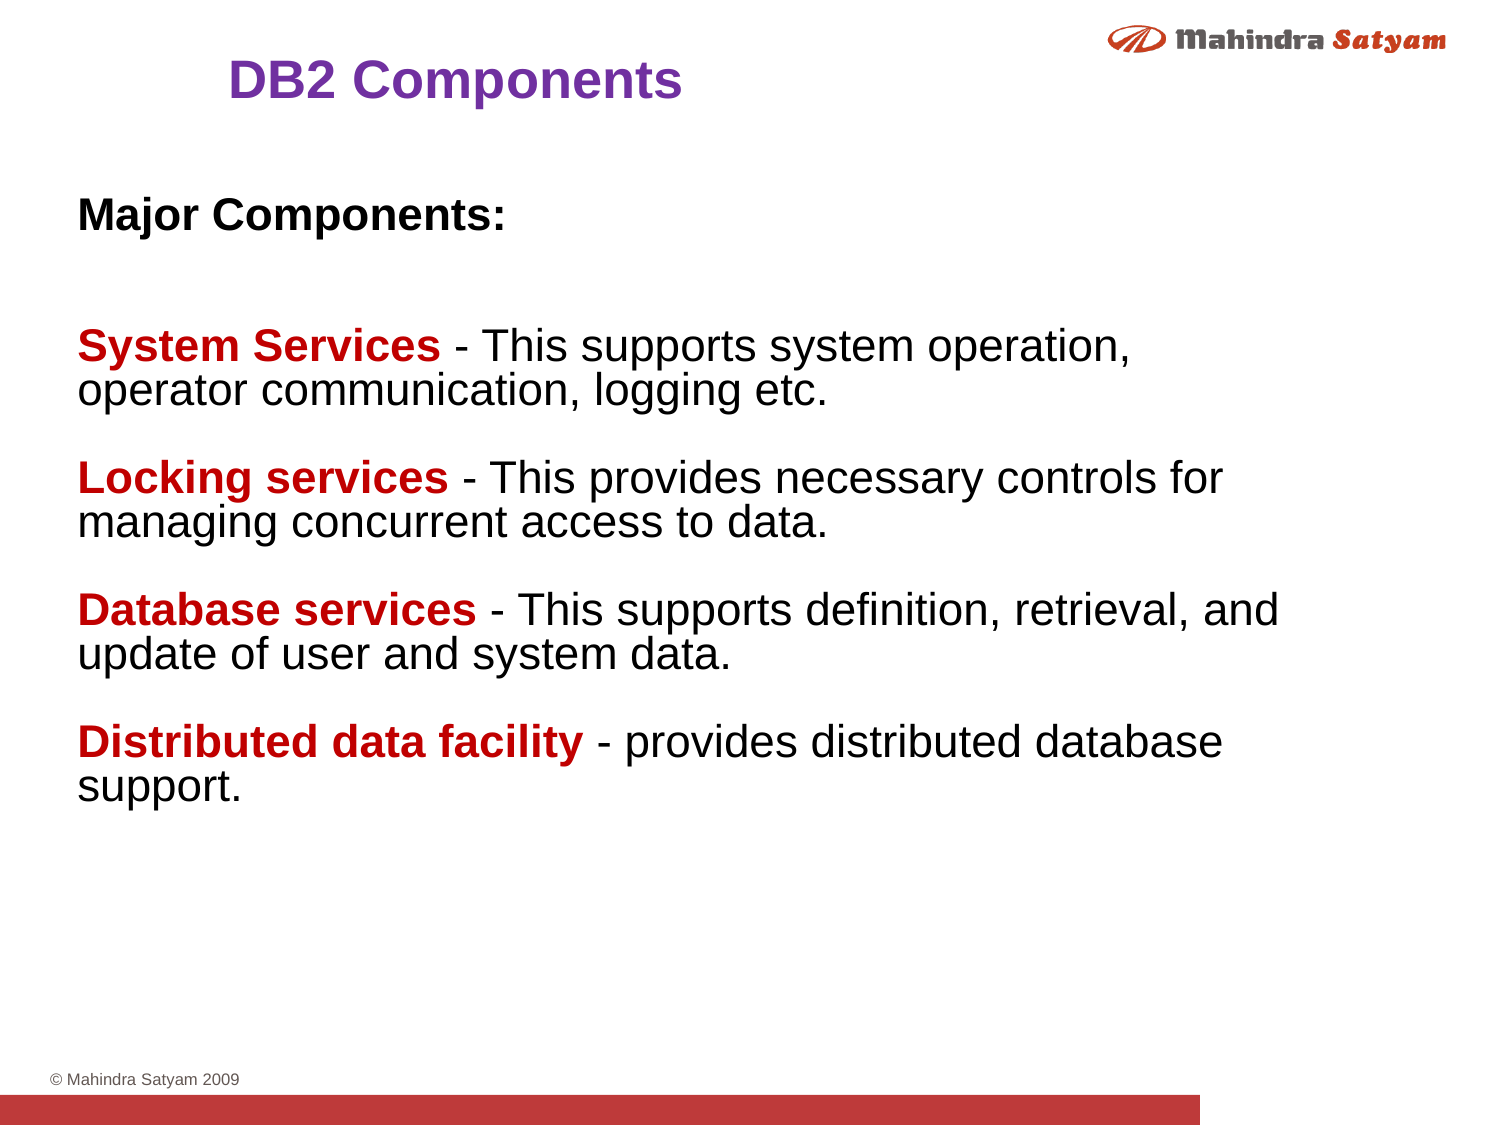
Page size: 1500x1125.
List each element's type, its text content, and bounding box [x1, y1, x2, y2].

text_box DB2 Components [213, 37, 700, 117]
text_box Major Components: System Services - This supports system operation, operator communication, logging etc. Locking services - This provides necessary controls for managing concurrent access to data. Database services - This supports definition, retrieval, and update of user and system data. Distributed data facility - provides distributed database support. [62, 187, 1313, 1105]
picture [1107, 25, 1446, 53]
